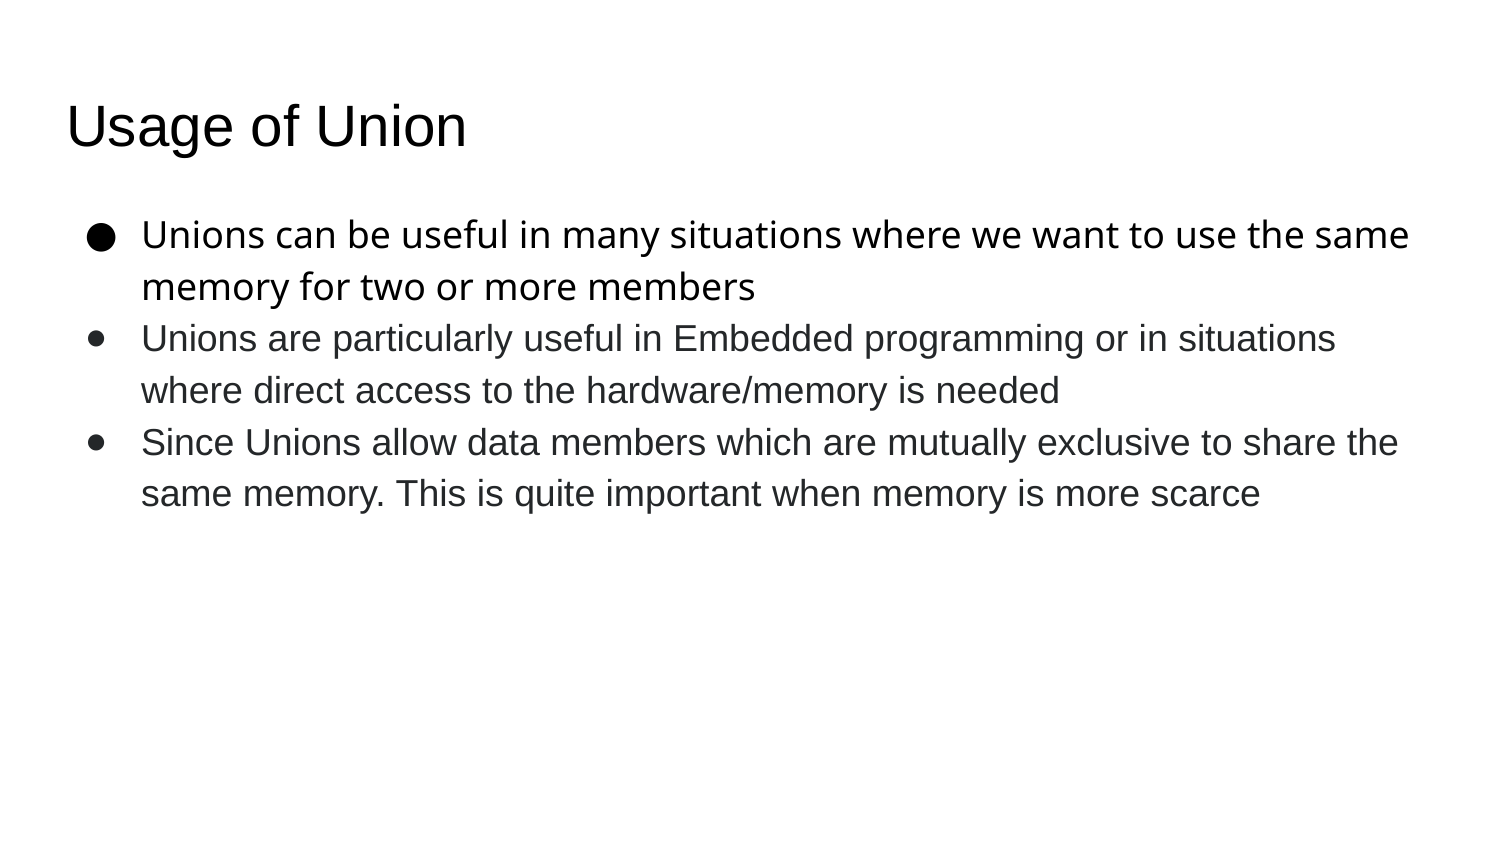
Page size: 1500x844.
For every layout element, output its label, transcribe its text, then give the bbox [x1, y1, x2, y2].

title Usage of Union [51, 72, 1449, 167]
list Unions can be useful in many situations where we want to use the same memory for two or more members Unions are particularly useful in Embedded programming or in situations where direct access to the hardware/memory is needed Since Unions allow data members which are mutually exclusive to share the same memory. This is quite important when memory is more scarce [51, 189, 1449, 750]
